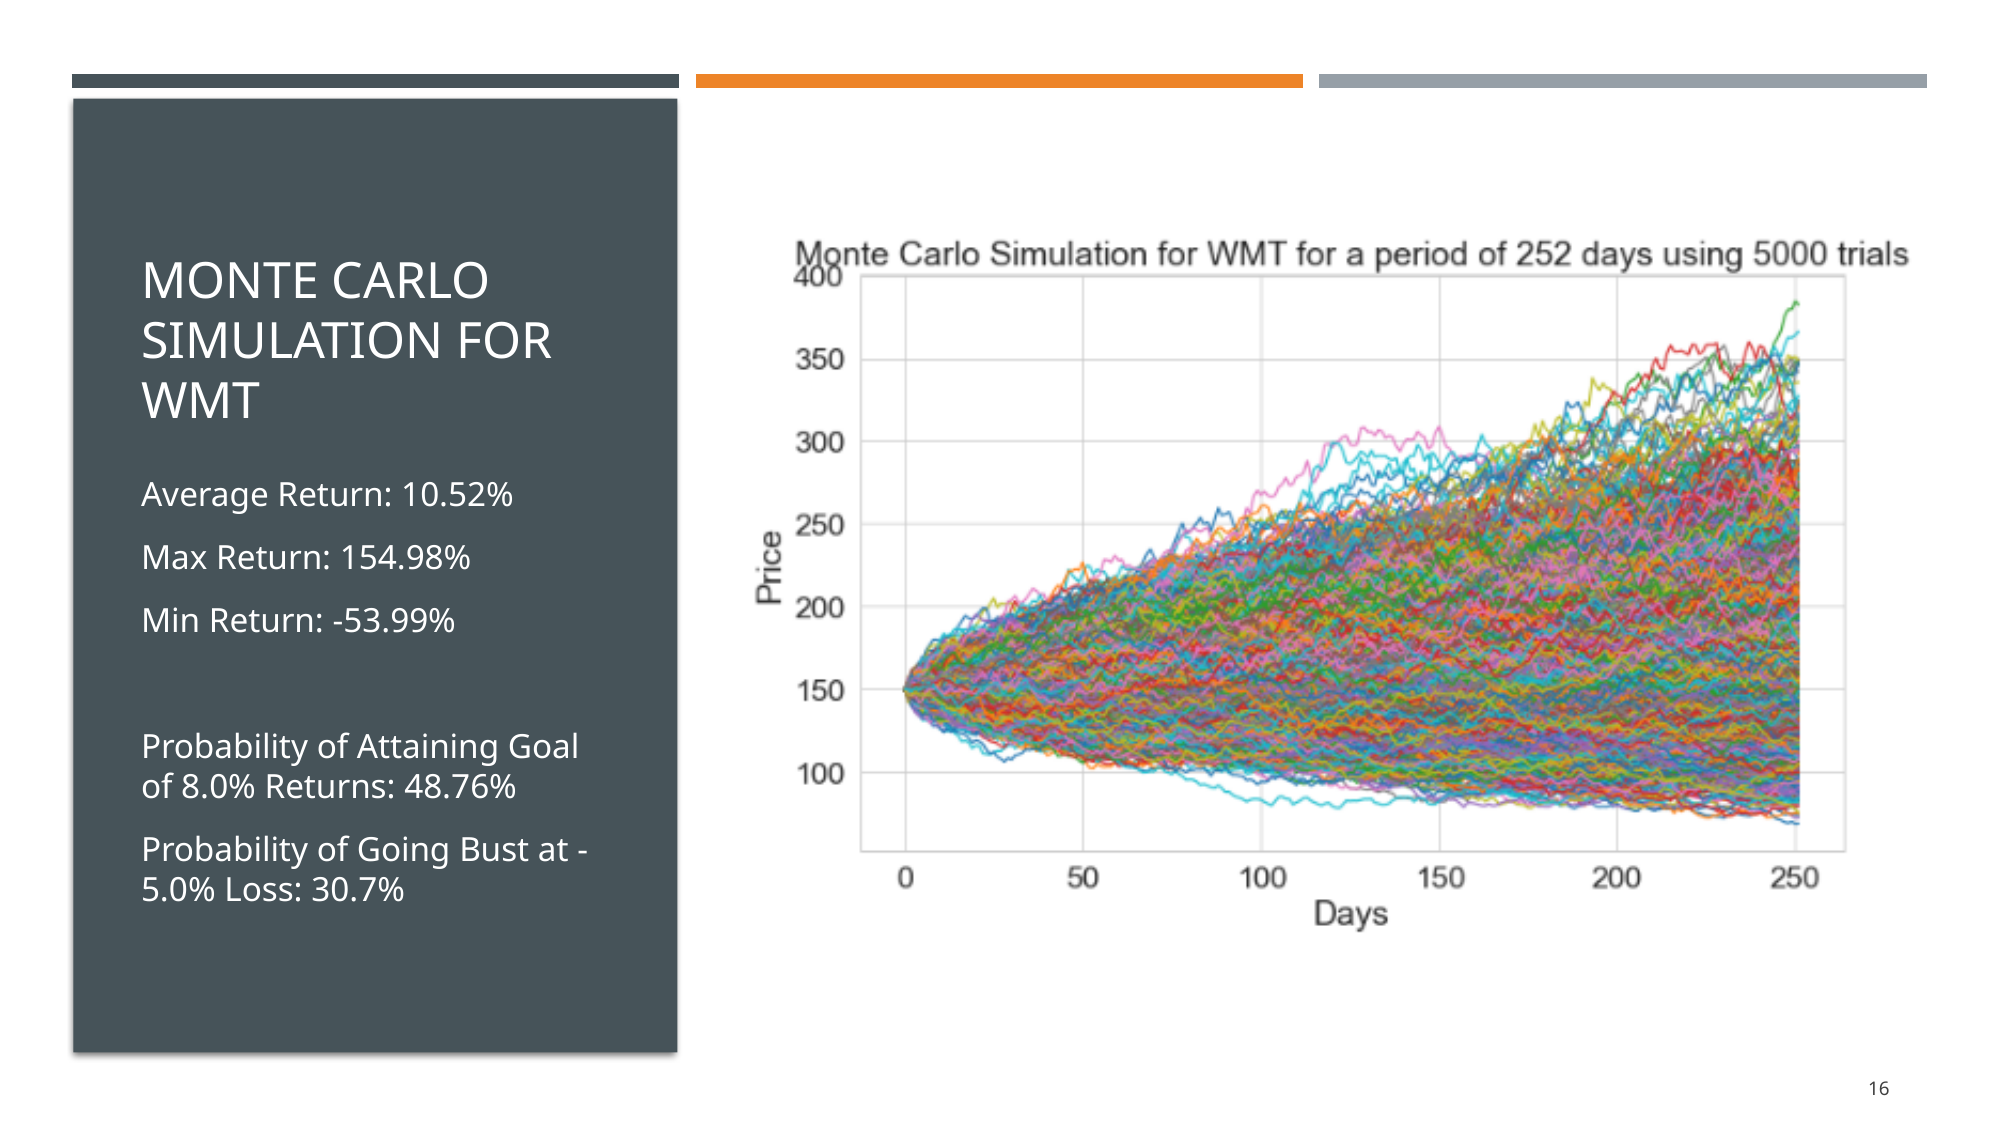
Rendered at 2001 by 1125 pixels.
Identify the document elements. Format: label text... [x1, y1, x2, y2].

title Monte Carlo Simulation for WMT [125, 153, 624, 436]
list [745, 214, 1921, 959]
slide_number 16 [1732, 1059, 1905, 1120]
list Average Return: 10.52% Max Return: 154.98% Min Return: -53.99% Probability of Attaining Goal of 8.0% Returns: 48.76% Probability of Going Bust at -5.0% Loss: 30.7% [125, 465, 624, 958]
